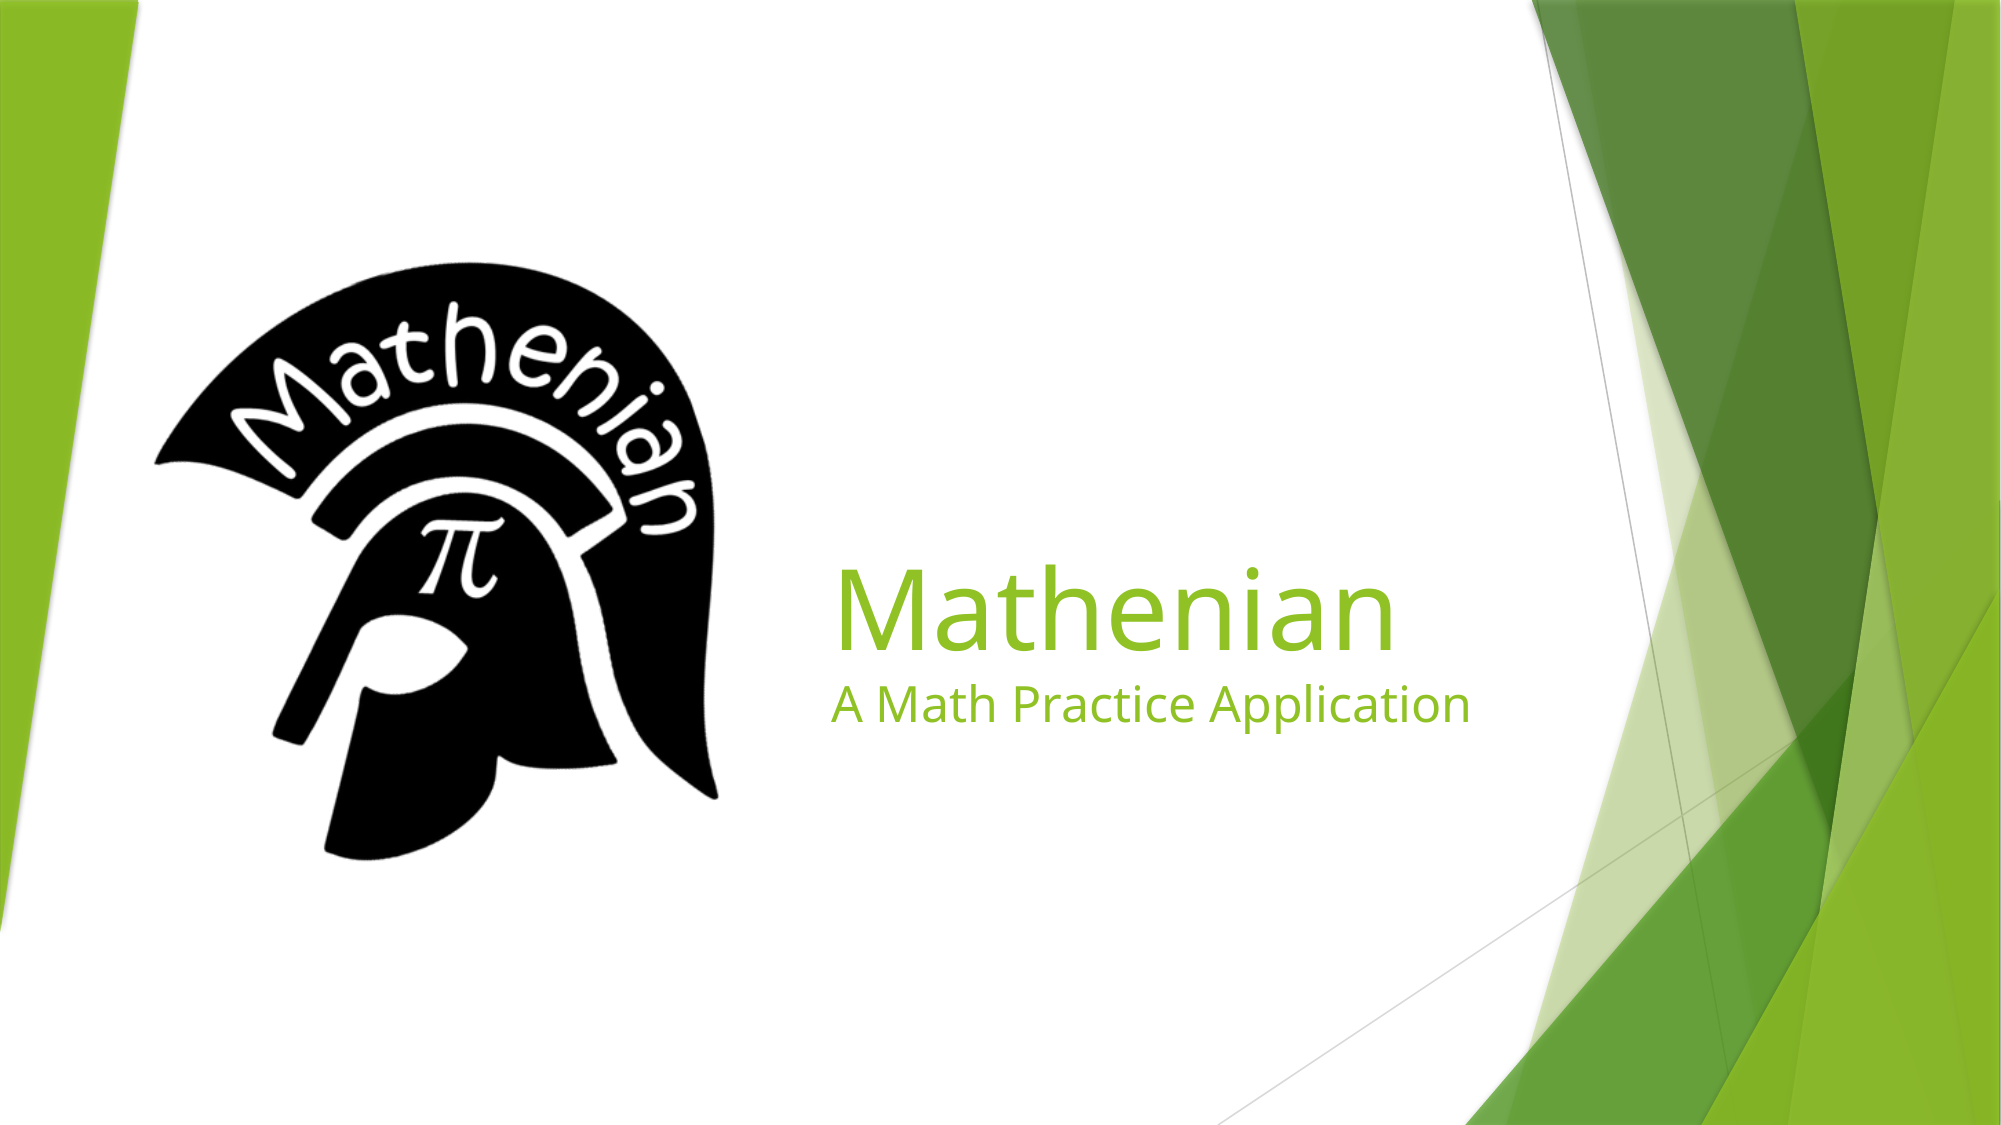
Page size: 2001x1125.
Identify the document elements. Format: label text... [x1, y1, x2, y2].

title Mathenian A Math Practice Application [816, 207, 1522, 741]
text_box [0, 1, 140, 933]
picture [145, 248, 764, 878]
